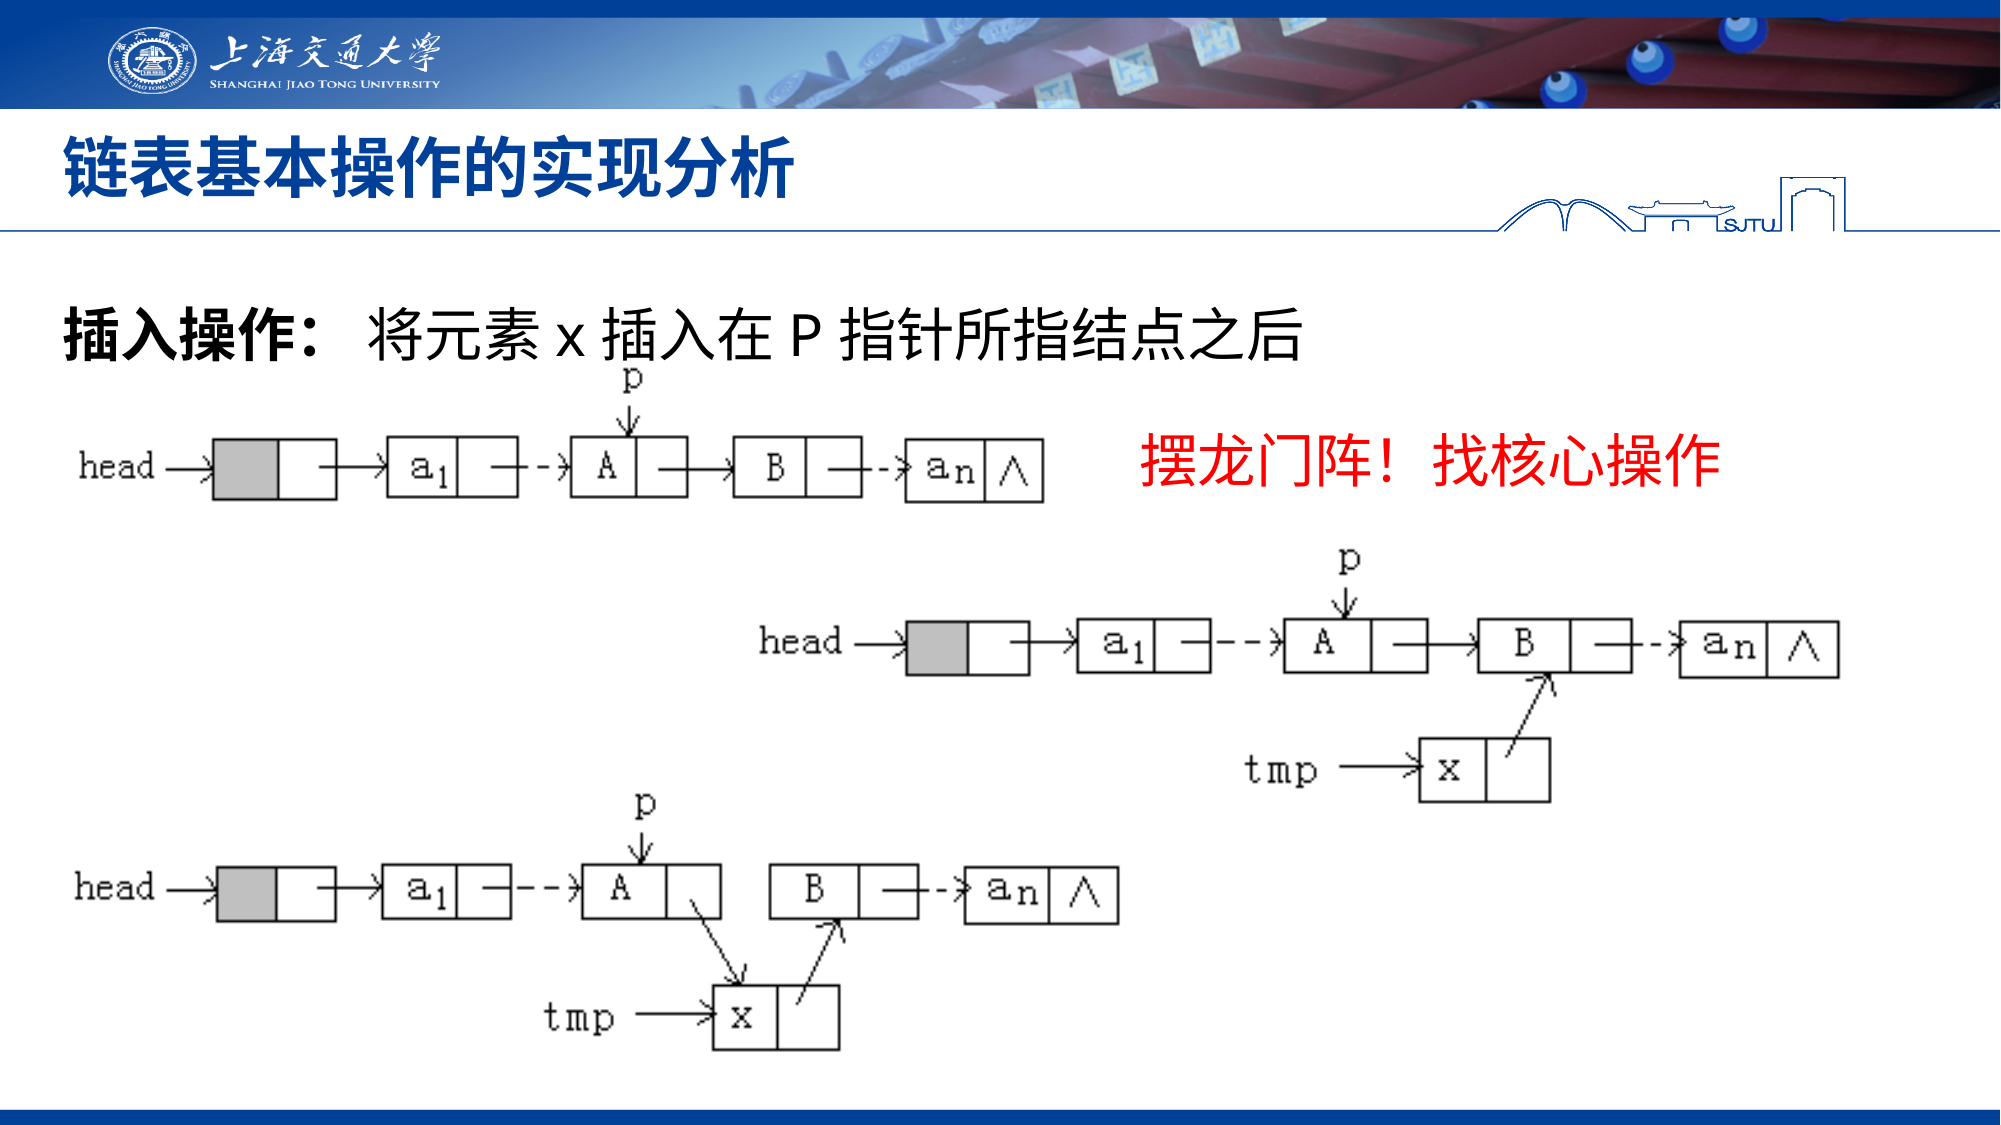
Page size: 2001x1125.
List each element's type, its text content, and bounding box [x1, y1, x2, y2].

picture [71, 535, 1843, 1057]
text_box 摆龙门阵！找核心操作 [1125, 416, 1762, 502]
picture [71, 364, 1054, 509]
title 链表基本操作的实现分析 [47, 123, 1879, 218]
picture [0, 0, 2001, 109]
list 插入操作： 将元素x插入在P指针所指结点之后 [47, 276, 1748, 379]
